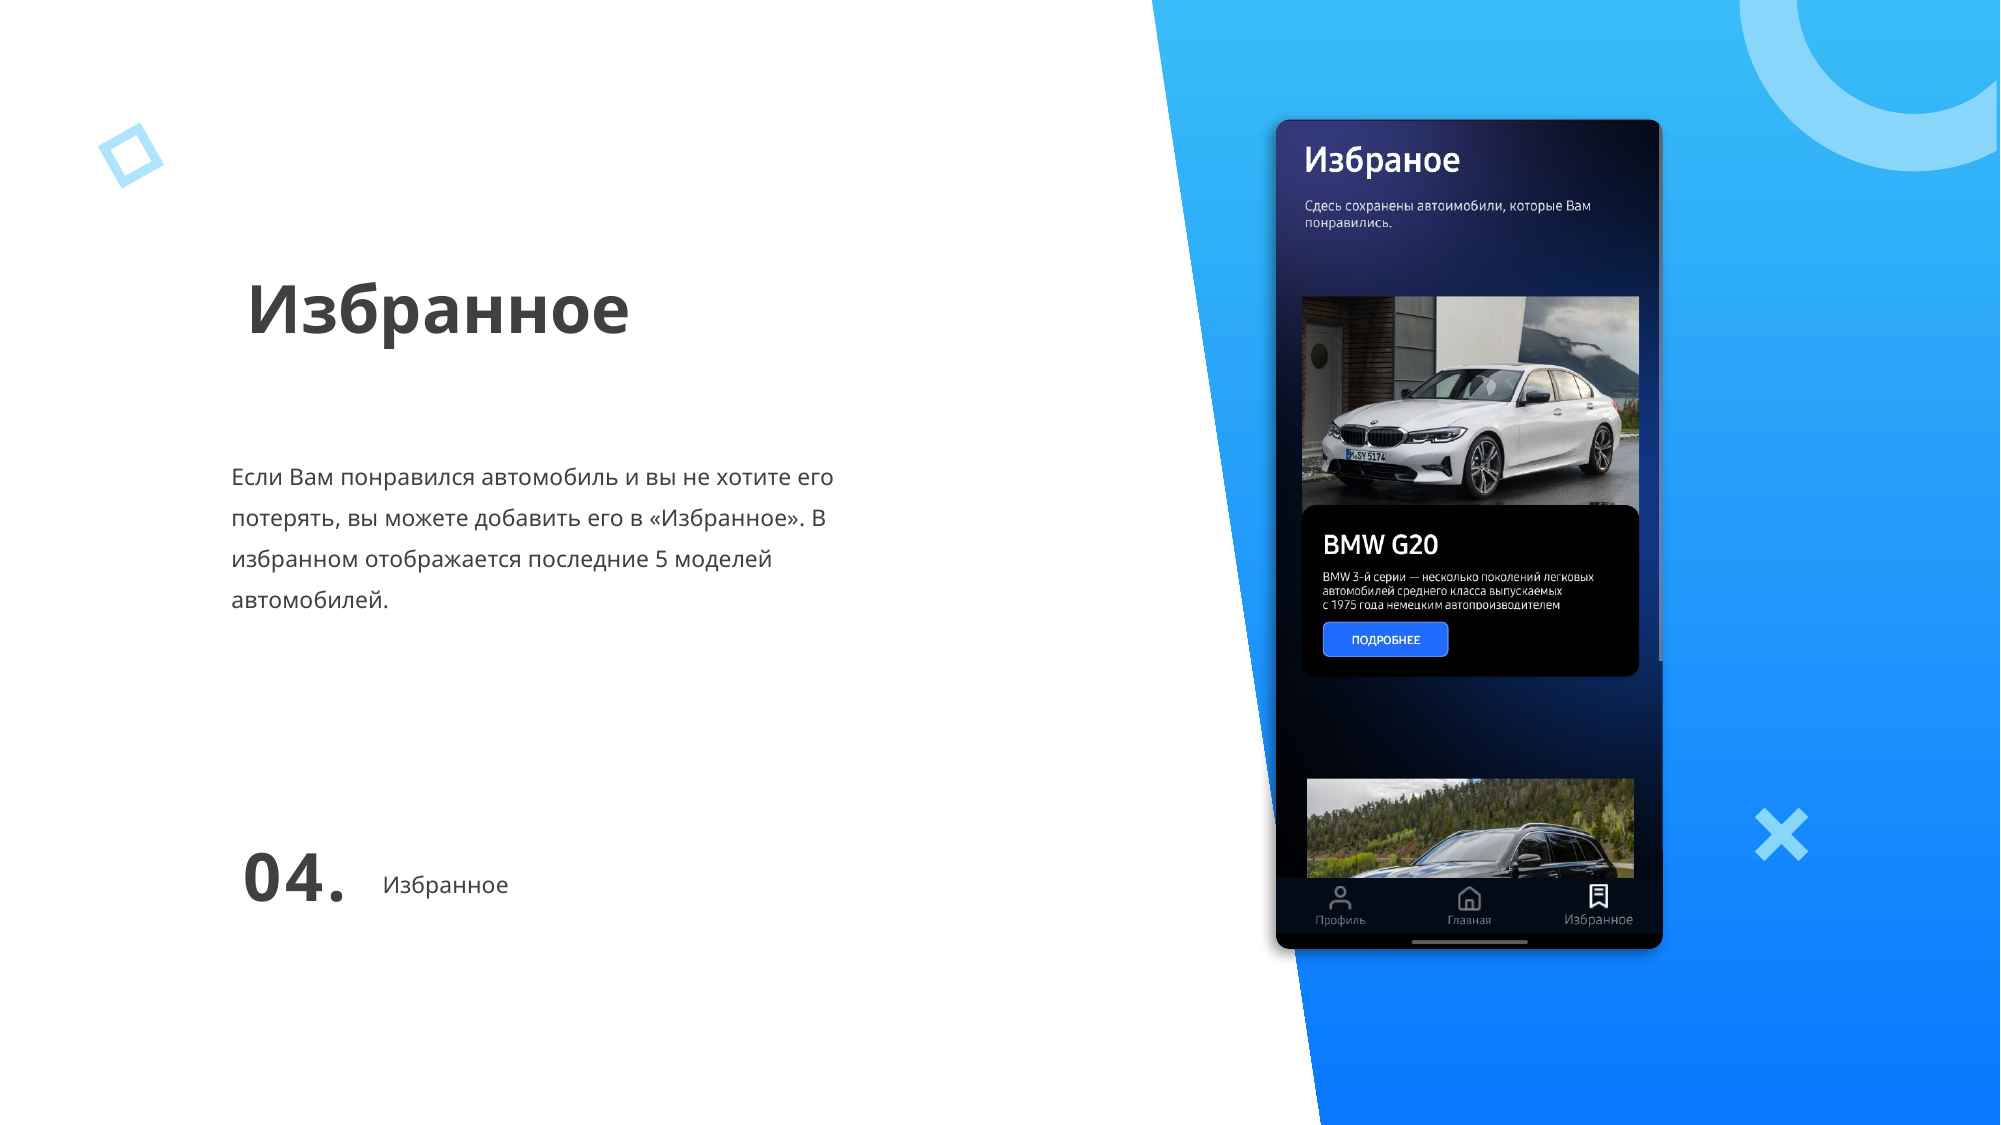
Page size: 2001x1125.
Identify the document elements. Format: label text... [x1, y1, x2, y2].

text_box 04. [228, 827, 373, 923]
text_box Избранное [382, 857, 786, 899]
picture [1276, 119, 1663, 949]
text_box Избранное [231, 259, 964, 355]
text_box Если Вам понравился автомобиль и вы не хотите его потерять, вы можете добавить его в «Избранное». В избранном отображается последние 5 моделей автомобилей. [231, 448, 854, 613]
